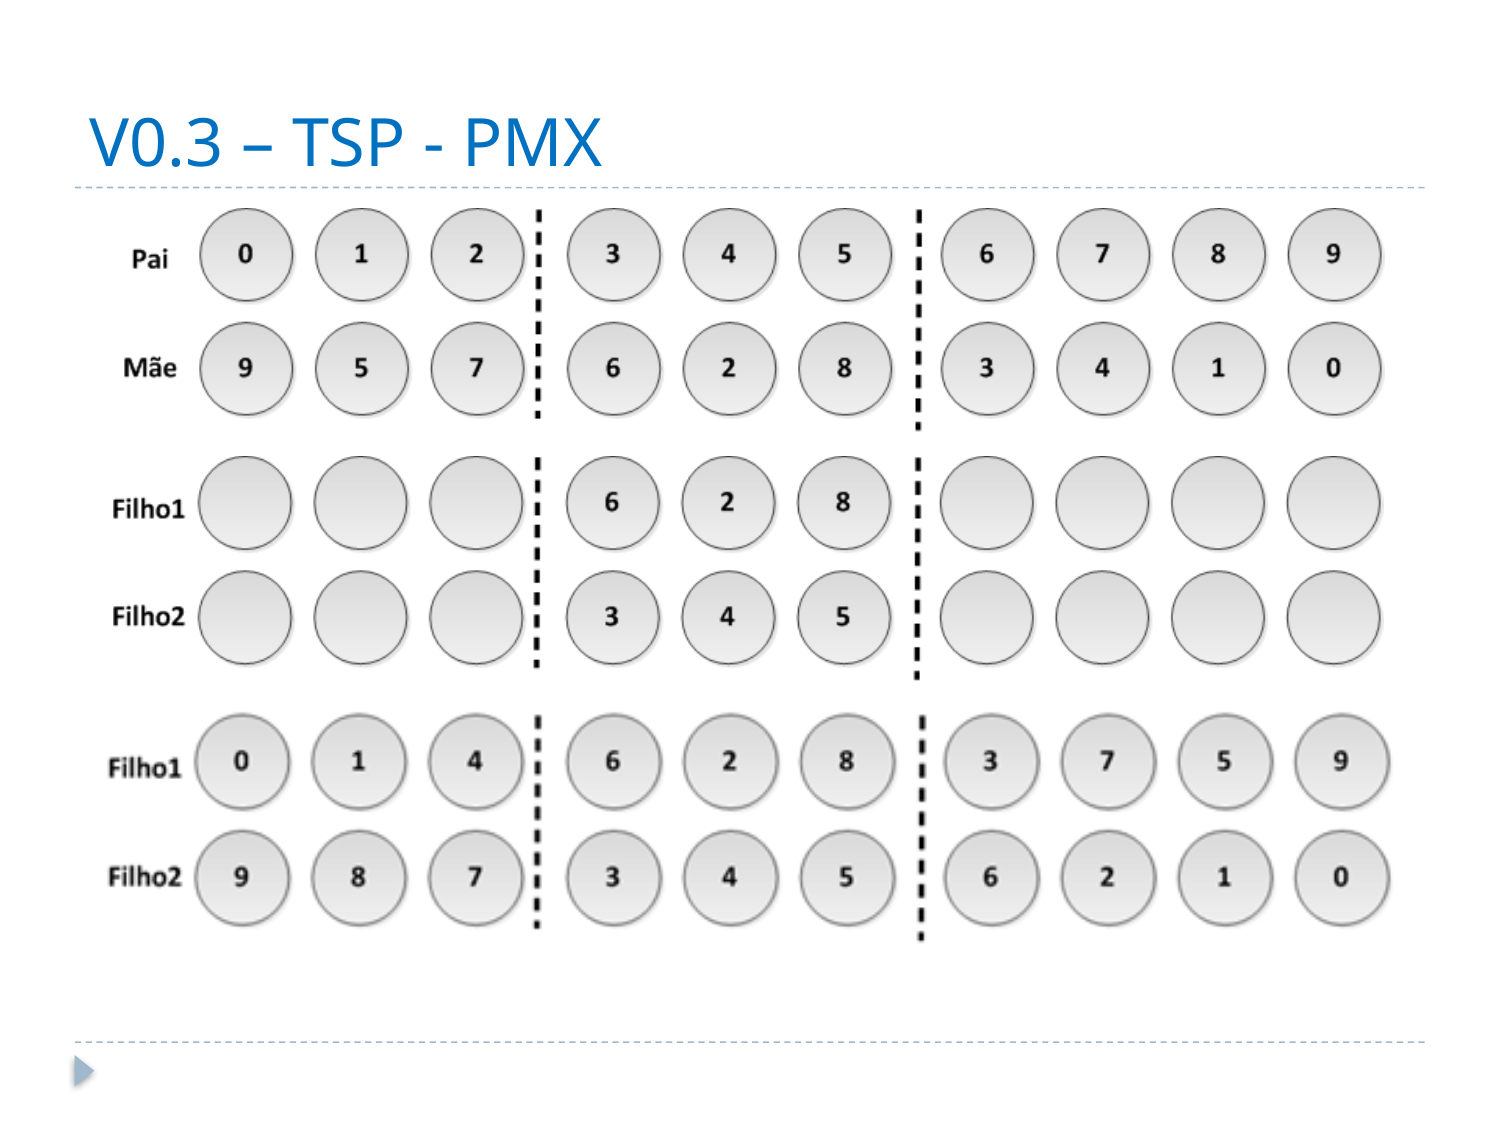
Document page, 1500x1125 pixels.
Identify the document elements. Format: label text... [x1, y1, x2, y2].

list [75, 200, 1425, 1010]
picture [64, 692, 1412, 953]
title V0.3 – TSP - PMX [75, 24, 1425, 188]
picture [111, 455, 1385, 682]
picture [123, 207, 1386, 434]
